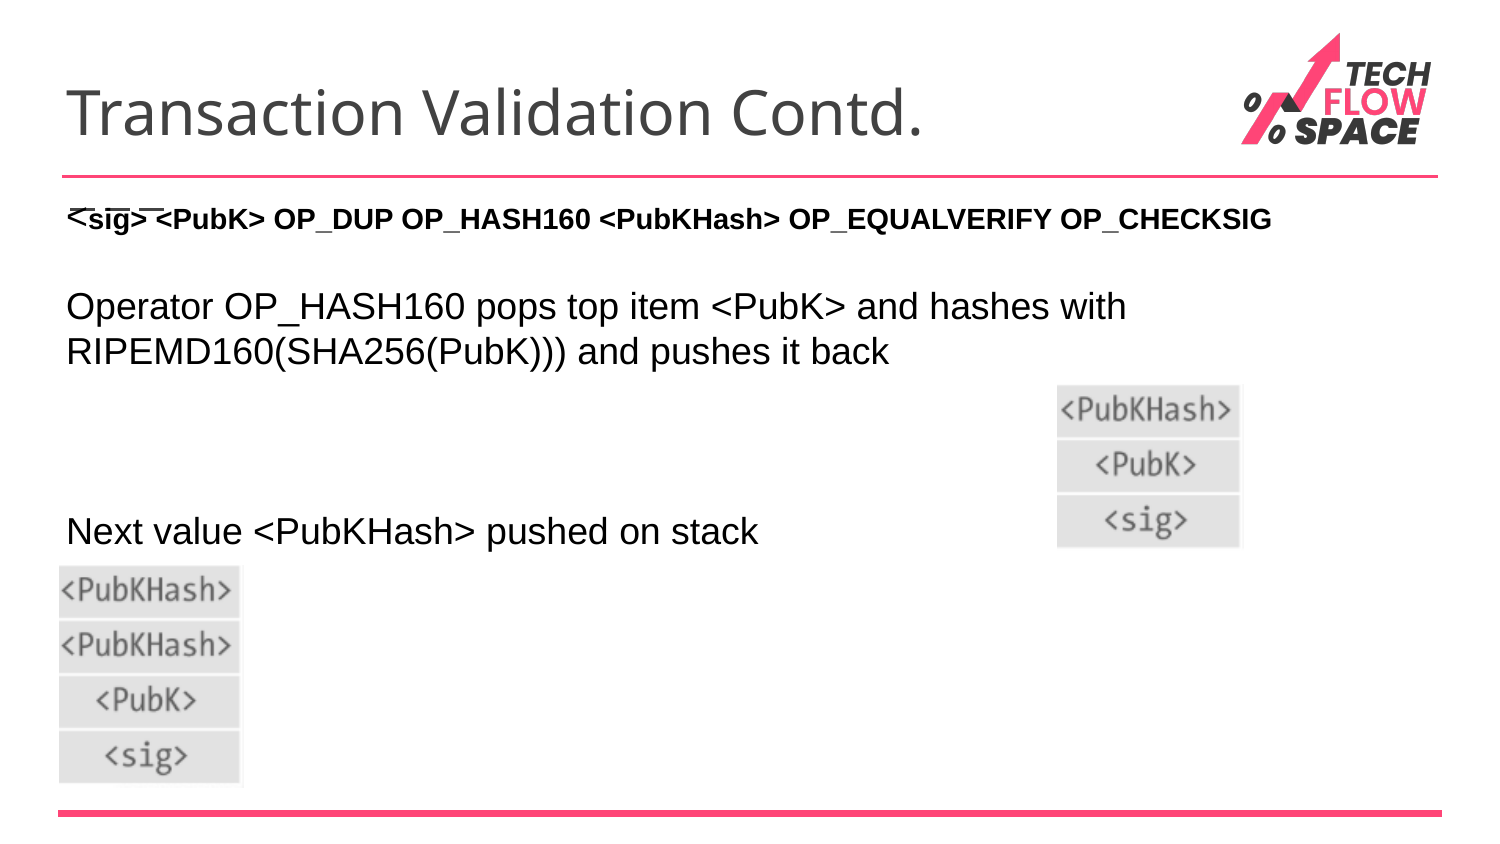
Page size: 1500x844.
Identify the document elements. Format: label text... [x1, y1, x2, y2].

list <sig> <PubK> OP_DUP OP_HASH160 <PubKHash> OP_EQUALVERIFY OP_CHECKSIG Operator OP_HASH160 pops top item <PubK> and hashes with RIPEMD160(SHA256(PubK))) and pushes it back Next value <PubKHash> pushed on stack [51, 176, 1449, 802]
title Transaction Validation Contd. [51, 42, 1077, 163]
picture [58, 565, 244, 788]
picture [1212, 14, 1460, 163]
picture [1056, 384, 1244, 555]
